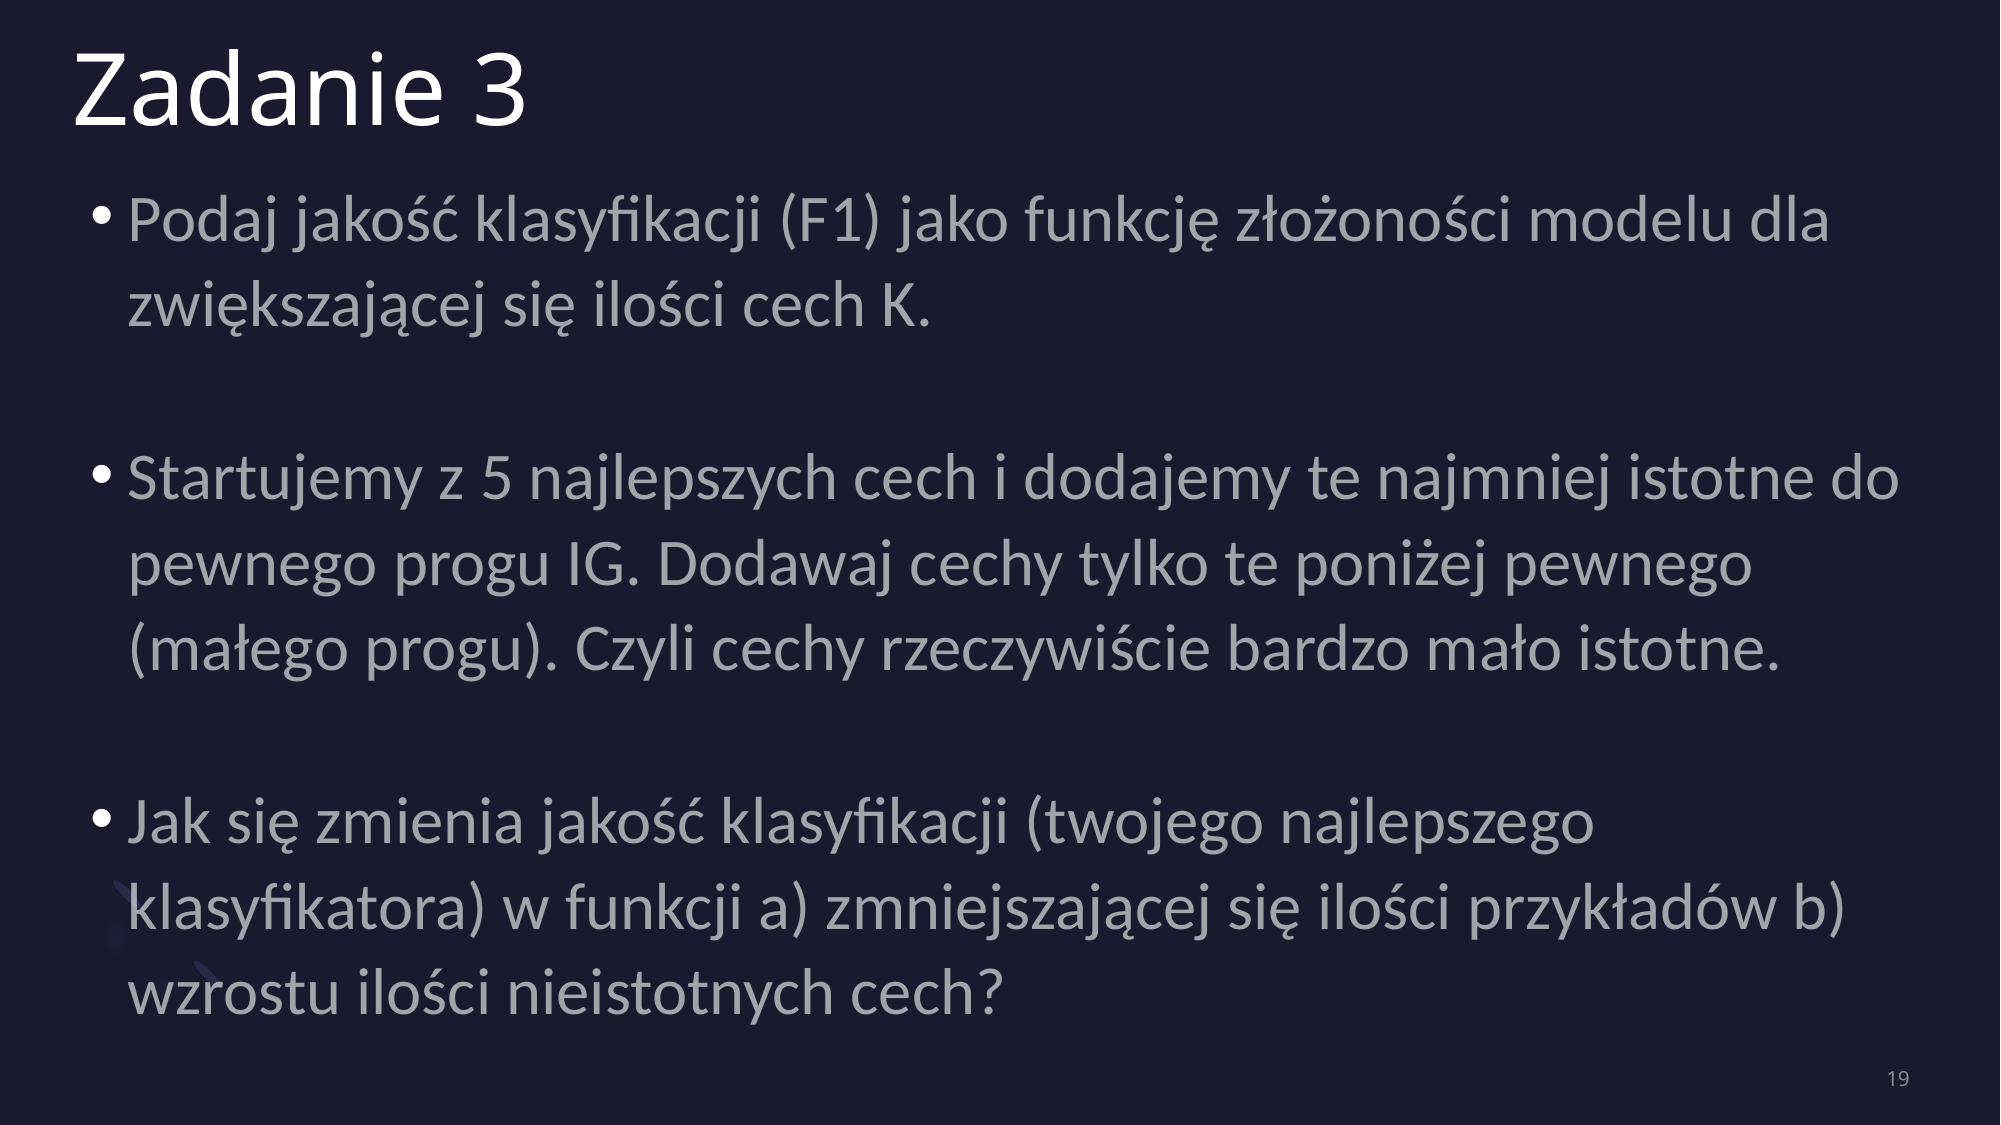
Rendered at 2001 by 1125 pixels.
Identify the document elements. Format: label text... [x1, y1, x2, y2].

list Podaj jakość klasyfikacji (F1) jako funkcję złożoności modelu dla zwiększającej się ilości cech K. Startujemy z 5 najlepszych cech i dodajemy te najmniej istotne do pewnego progu IG. Dodawaj cechy tylko te poniżej pewnego (małego progu). Czyli cechy rzeczywiście bardzo mało istotne. Jak się zmienia jakość klasyfikacji (twojego najlepszego klasyfikatora) w funkcji a) zmniejszającej się ilości przykładów b) wzrostu ilości nieistotnych cech? [90, 168, 1910, 822]
slide_number 19 [1632, 1067, 1910, 1093]
title Zadanie 3 [72, 38, 1892, 258]
